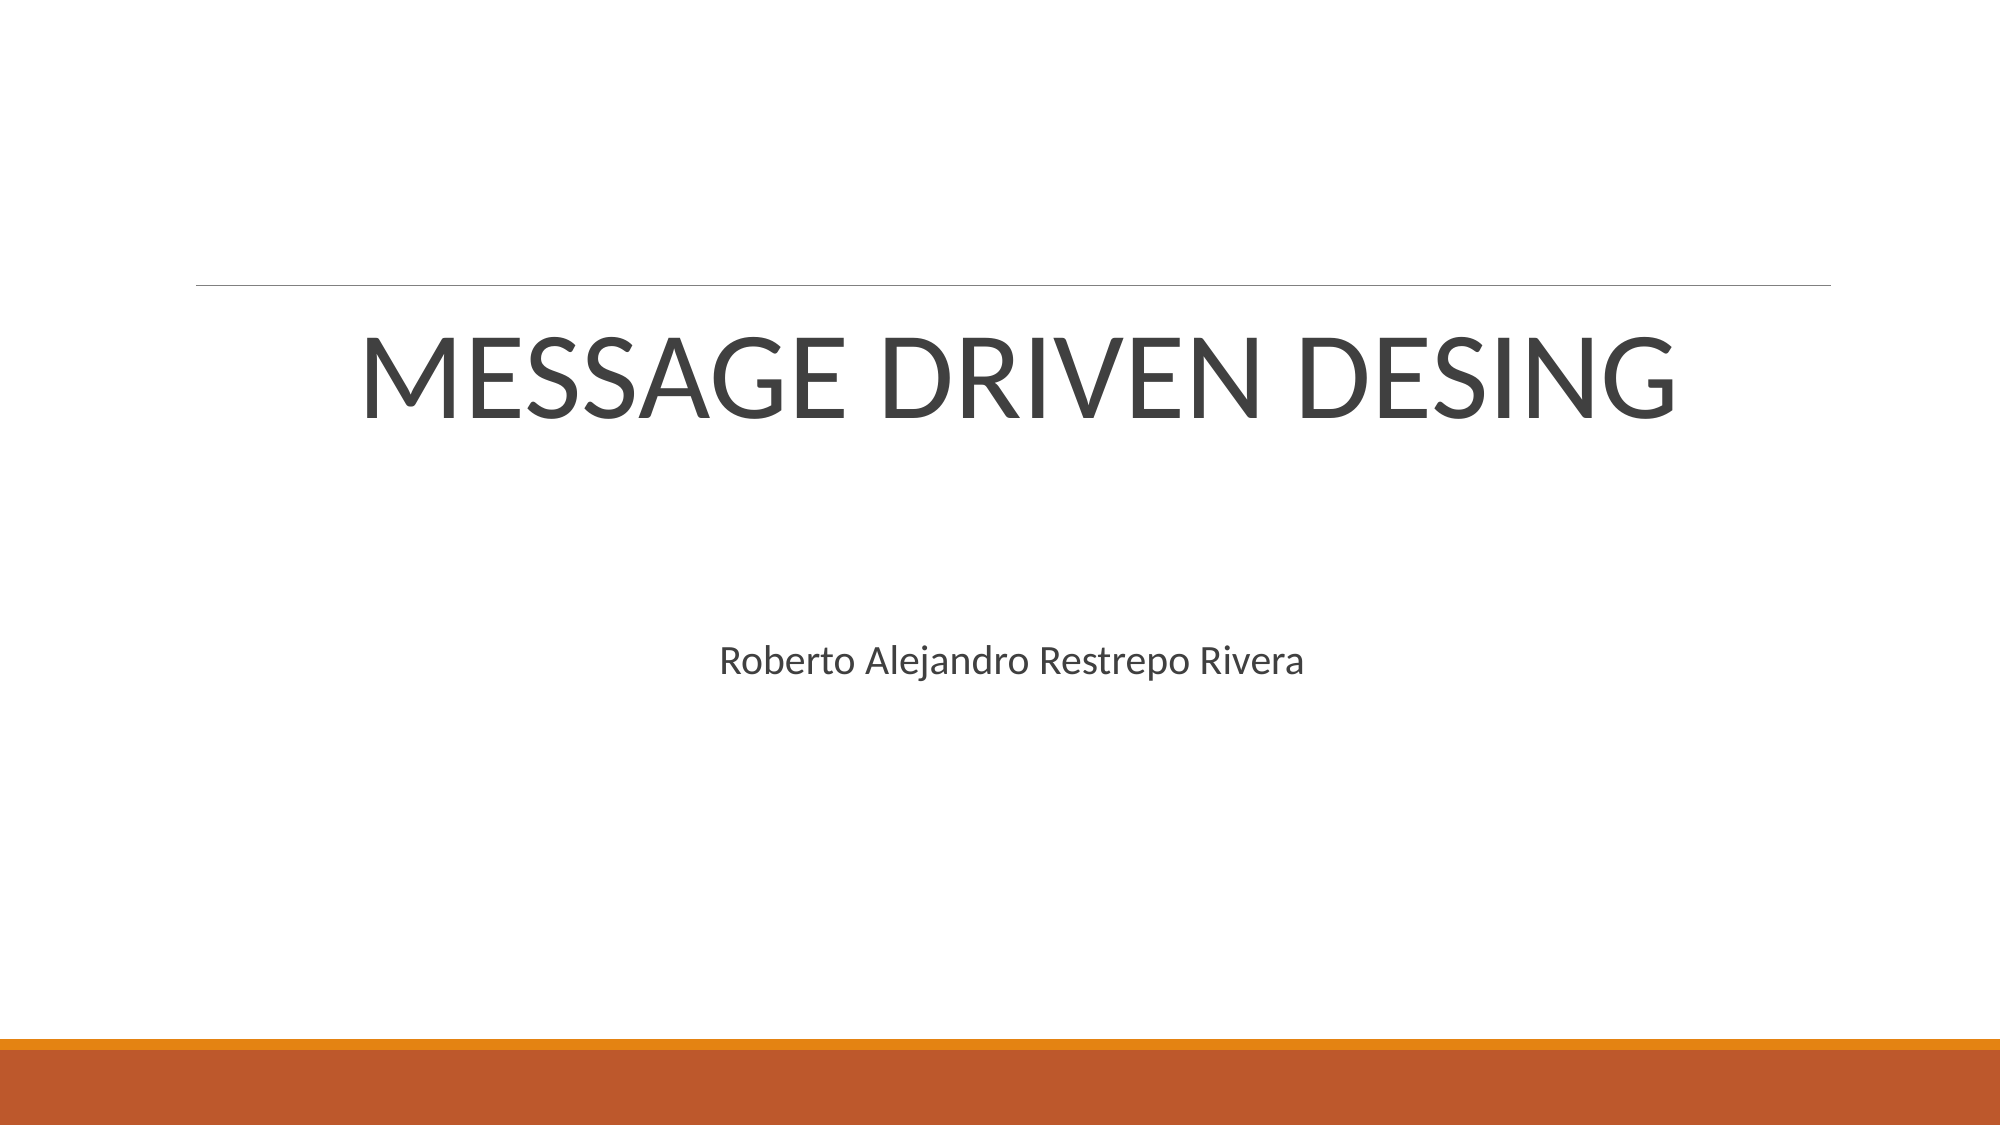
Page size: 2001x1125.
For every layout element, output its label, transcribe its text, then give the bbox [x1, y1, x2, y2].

list MESSAGE DRIVEN DESING Roberto Alejandro Restrepo Rivera [180, 302, 1830, 963]
